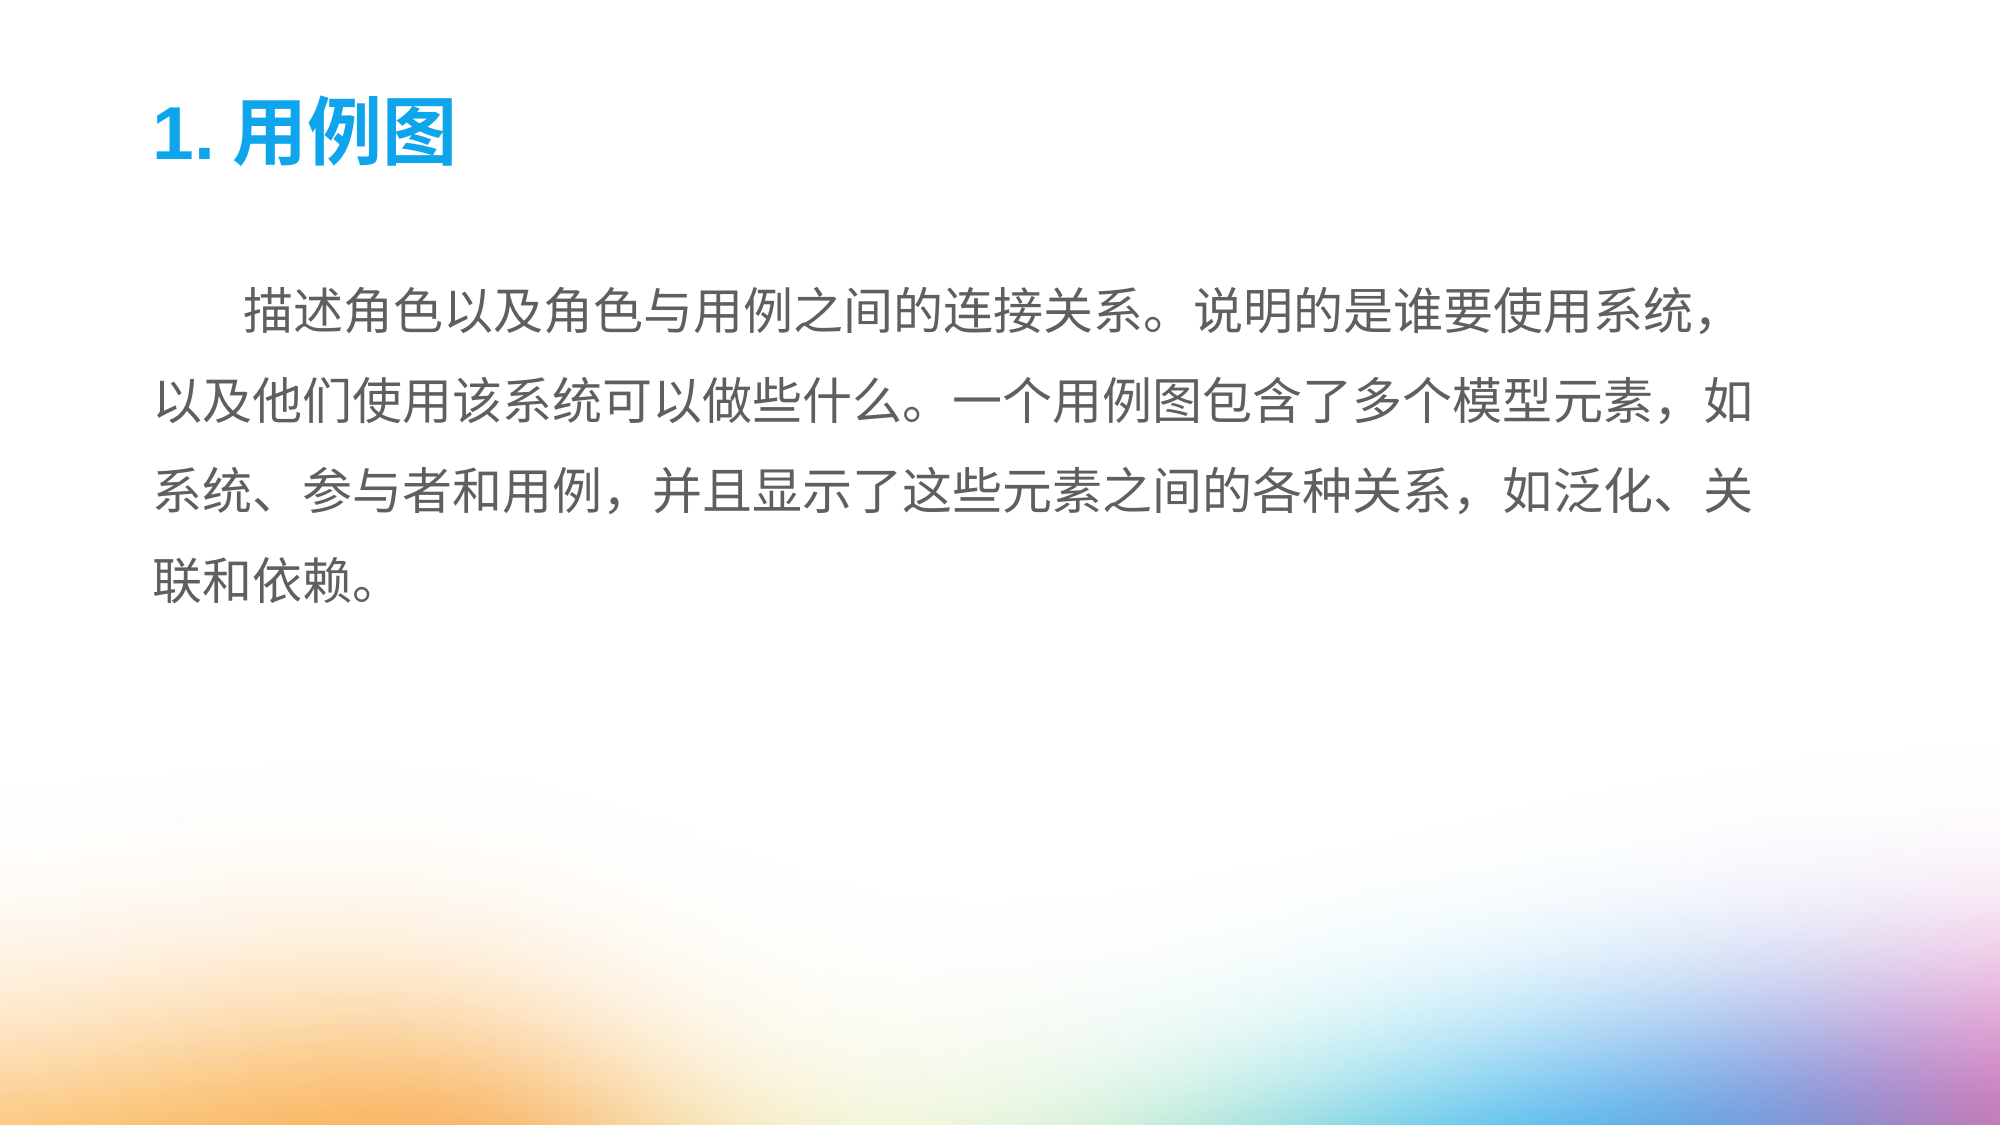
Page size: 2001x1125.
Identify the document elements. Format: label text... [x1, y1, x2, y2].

list 描述角色以及角色与用例之间的连接关系。说明的是谁要使用系统，以及他们使用该系统可以做些什么。一个用例图包含了多个模型元素，如系统、参与者和用例，并且显示了这些元素之间的各种关系，如泛化、关联和依赖。 [137, 242, 1787, 998]
title 1.用例图 [137, 59, 1863, 211]
picture [0, 659, 2000, 1125]
